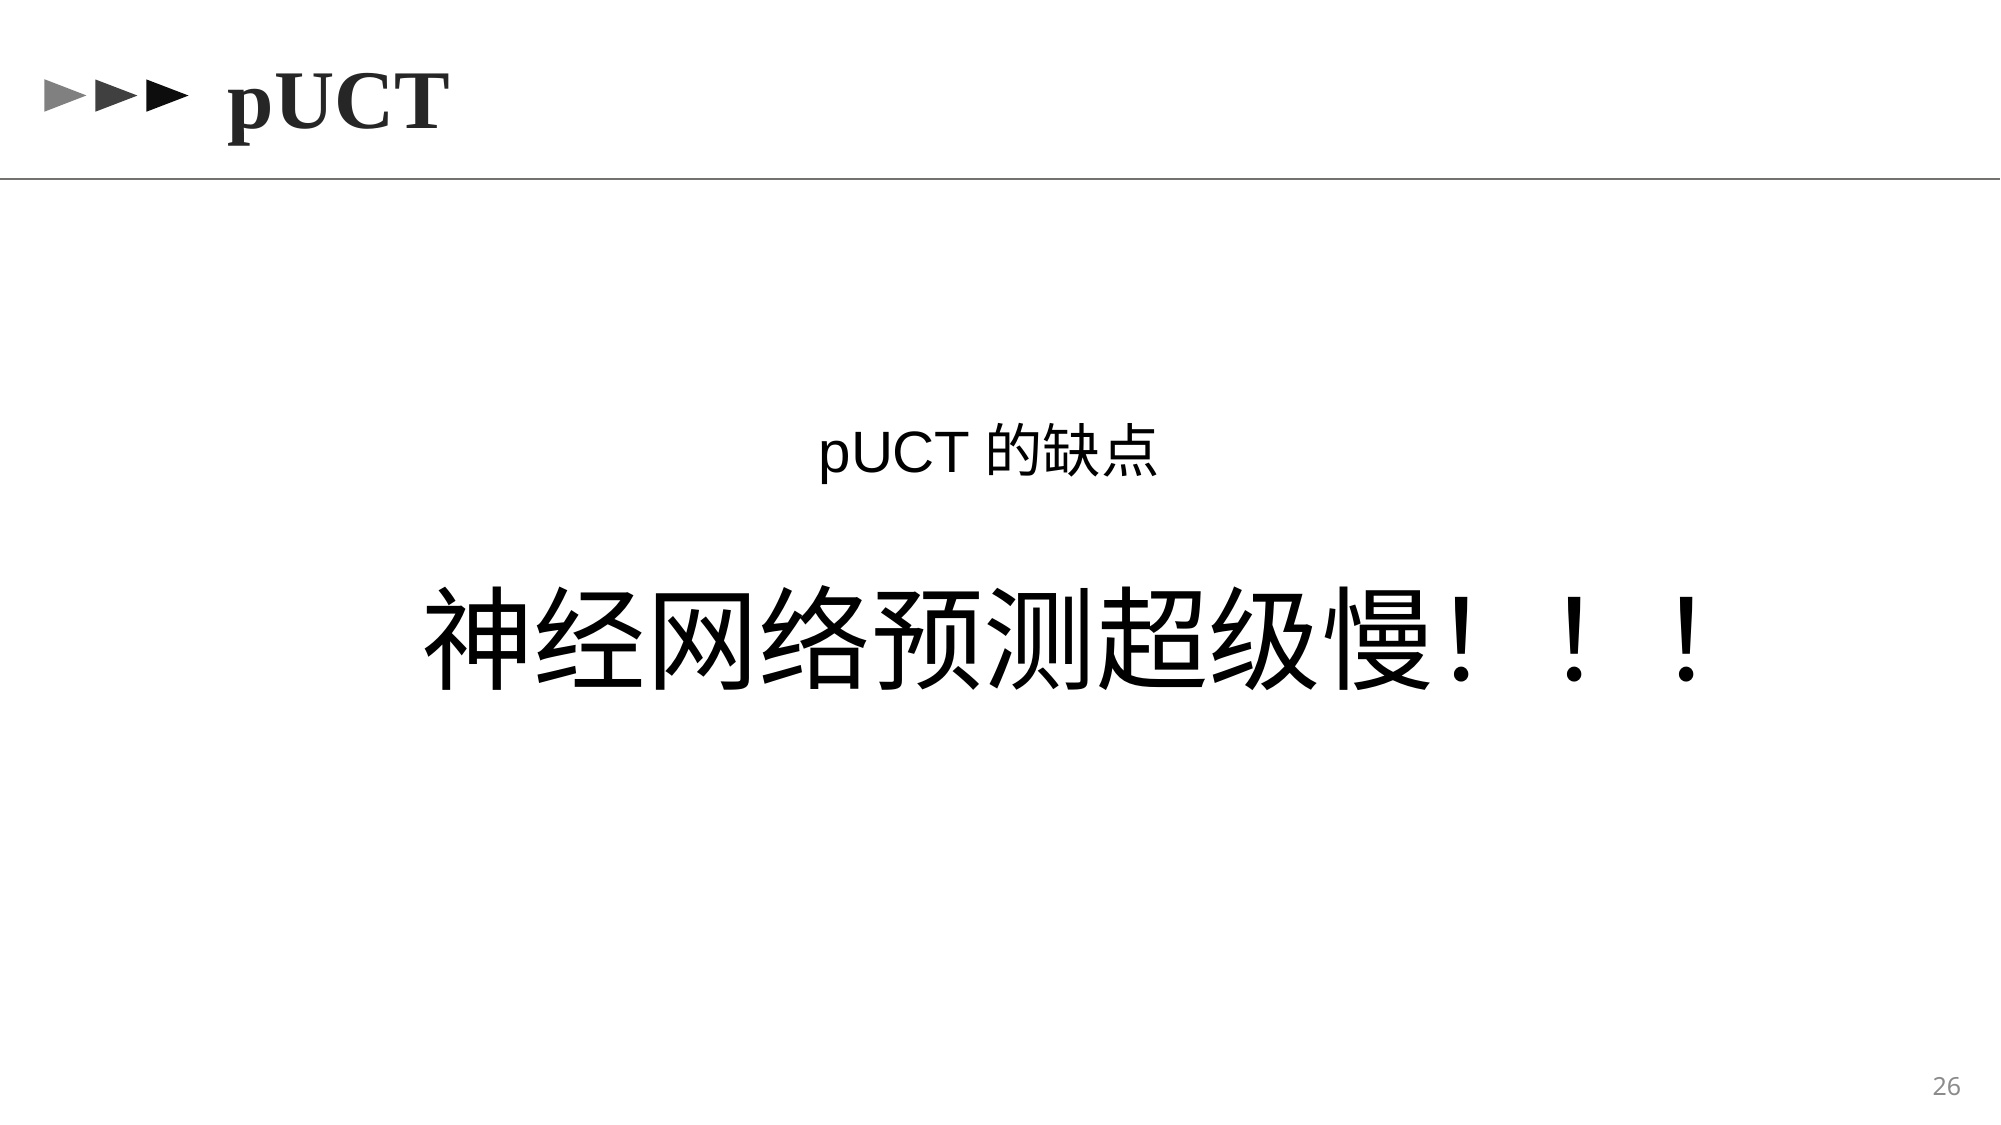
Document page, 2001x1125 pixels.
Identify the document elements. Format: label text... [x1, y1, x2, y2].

text_box pUCT的缺点 [803, 372, 1241, 492]
text_box 神经网络预测超级慢！！！ [406, 493, 1769, 712]
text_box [0, 37, 2000, 180]
slide_number 26 [1526, 1057, 1977, 1118]
